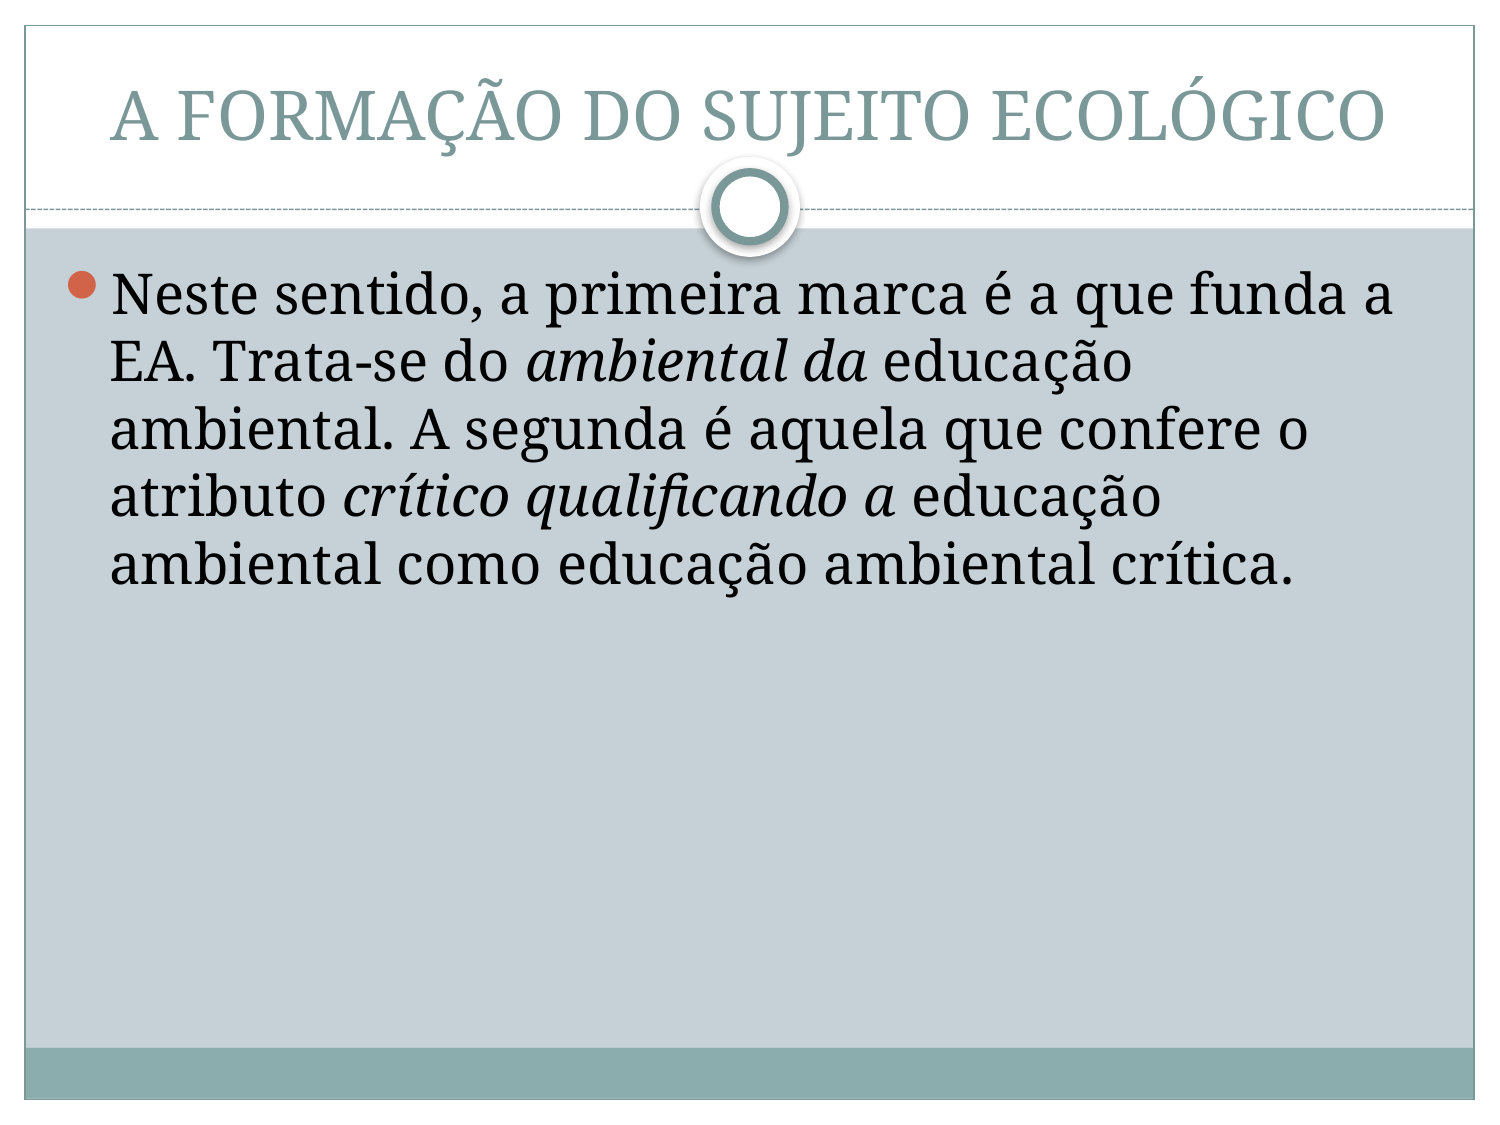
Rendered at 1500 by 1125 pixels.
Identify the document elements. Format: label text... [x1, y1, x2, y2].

title A FORMAÇÃO DO SUJEITO ECOLÓGICO [49, 37, 1450, 162]
list Neste sentido, a primeira marca é a que funda a EA. Trata-se do ambiental da educação ambiental. A segunda é aquela que confere o atributo crítico qualificando a educação ambiental como educação ambiental crítica. [49, 250, 1445, 1001]
